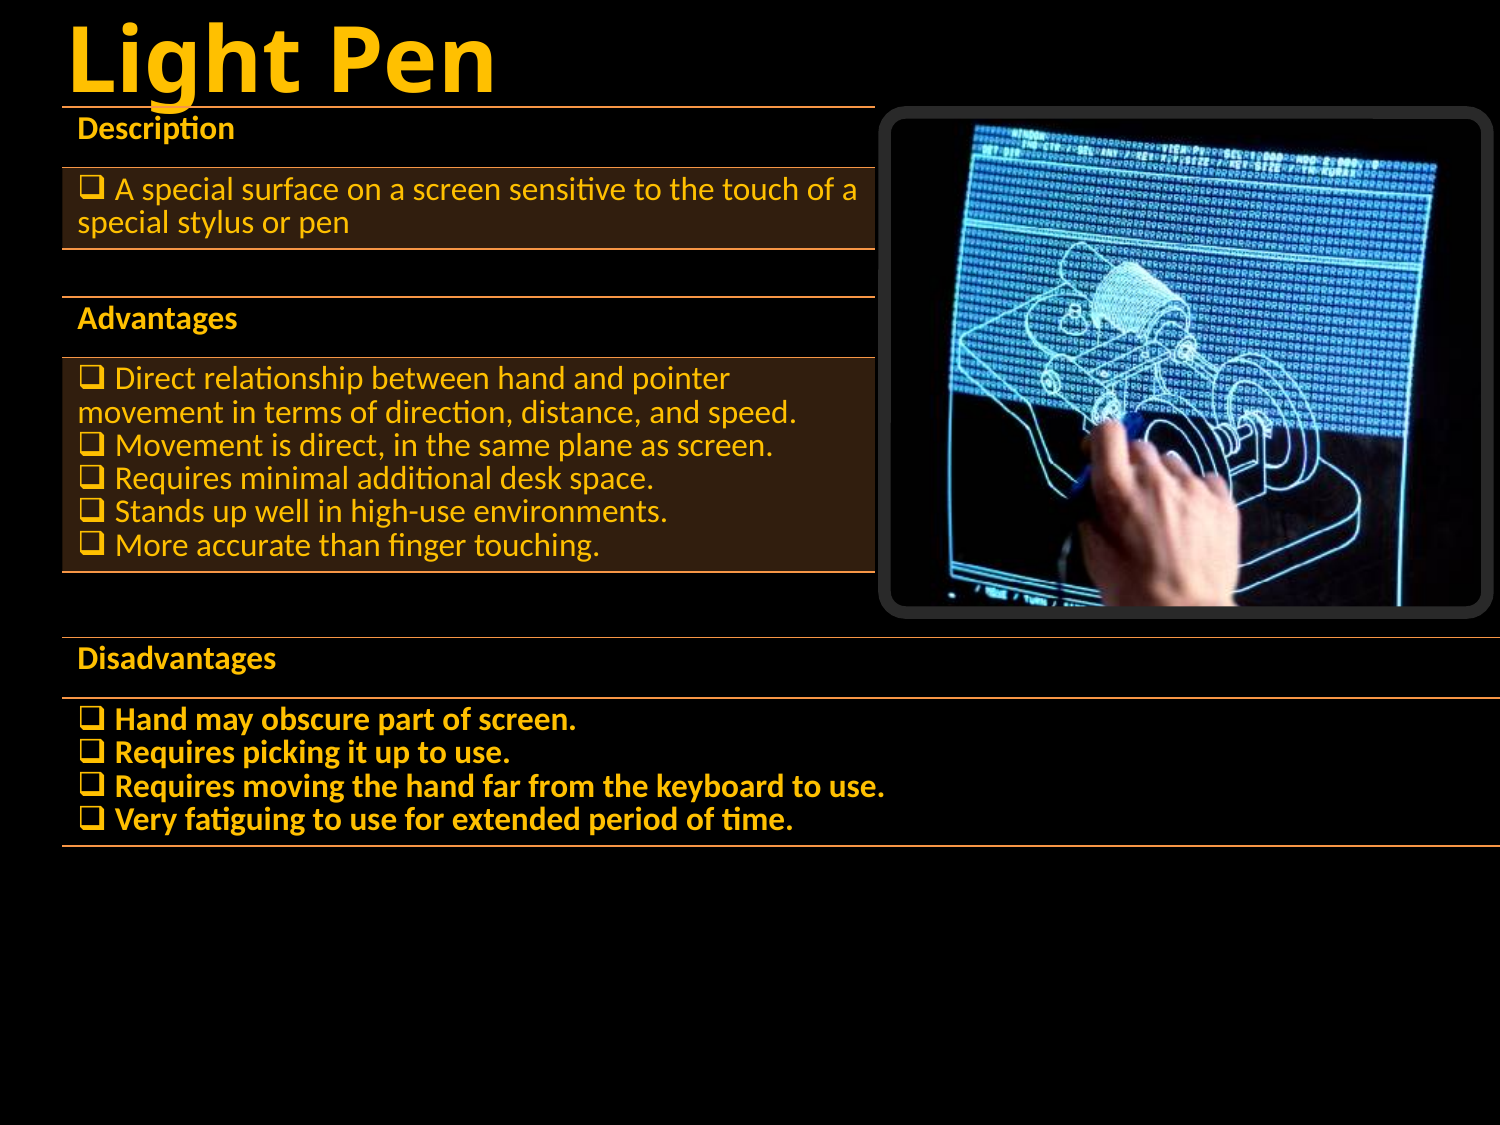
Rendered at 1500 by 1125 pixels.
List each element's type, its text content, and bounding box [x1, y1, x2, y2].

table_cell A special surface on a screen sensitive to the touch of a special stylus or pen [62, 168, 875, 248]
table_header Description [62, 108, 875, 167]
table_cell Hand may obscure part of screen. Requires picking it up to use. Requires moving the hand far from the keyboard to use. Very fatiguing to use for extended period of time. [62, 699, 1500, 845]
table_header Disadvantages [62, 638, 1500, 697]
title Light Pen [50, 0, 1400, 125]
table_header Advantages [62, 298, 875, 357]
picture [884, 112, 1488, 613]
table_cell Direct relationship between hand and pointer movement in terms of direction, distance, and speed. Movement is direct, in the same plane as screen. Requires minimal additional desk space. Stands up well in high-use environments. More accurate than finger touching. [62, 358, 875, 571]
